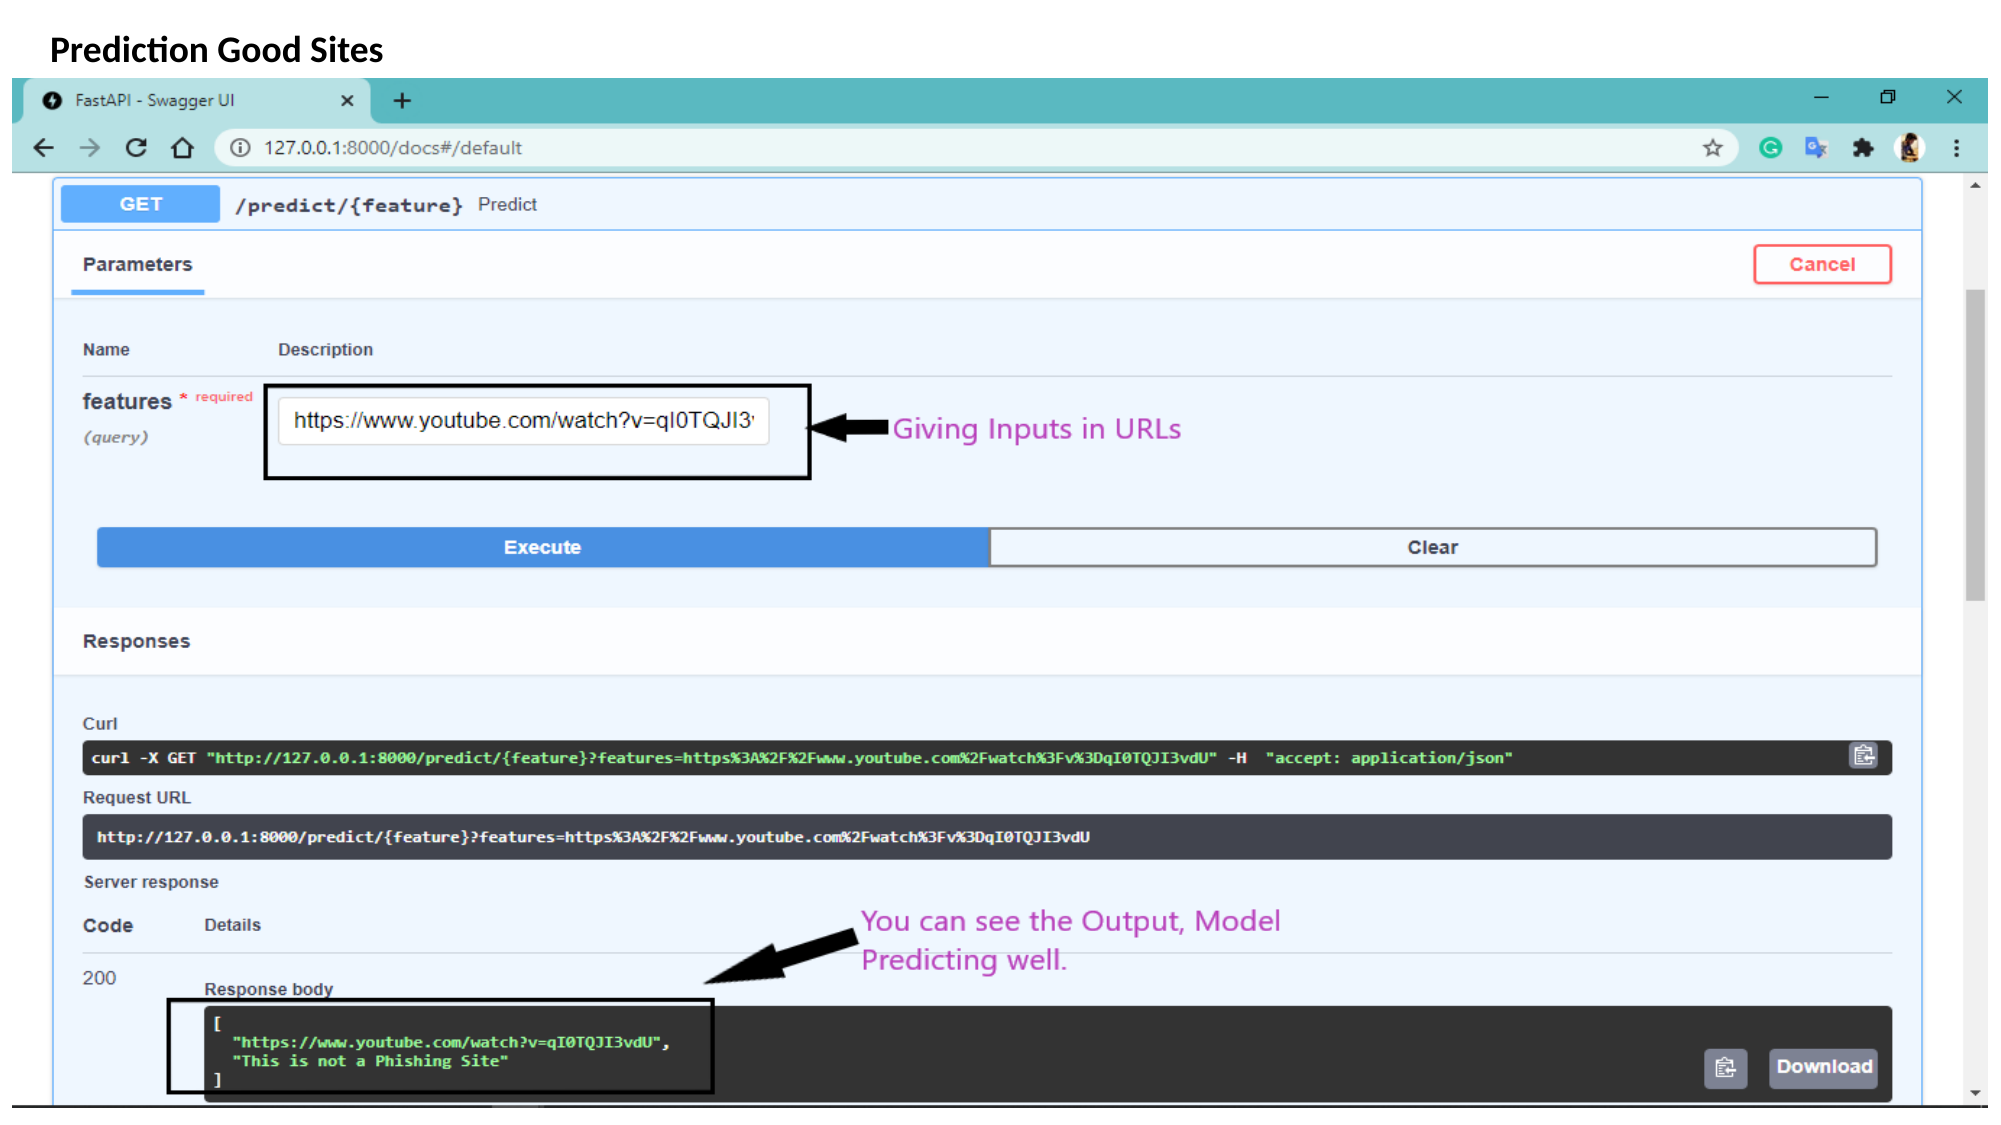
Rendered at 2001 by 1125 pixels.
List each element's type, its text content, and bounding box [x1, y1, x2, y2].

text_box Prediction Good Sites [35, 17, 1090, 78]
picture [12, 78, 1988, 1108]
